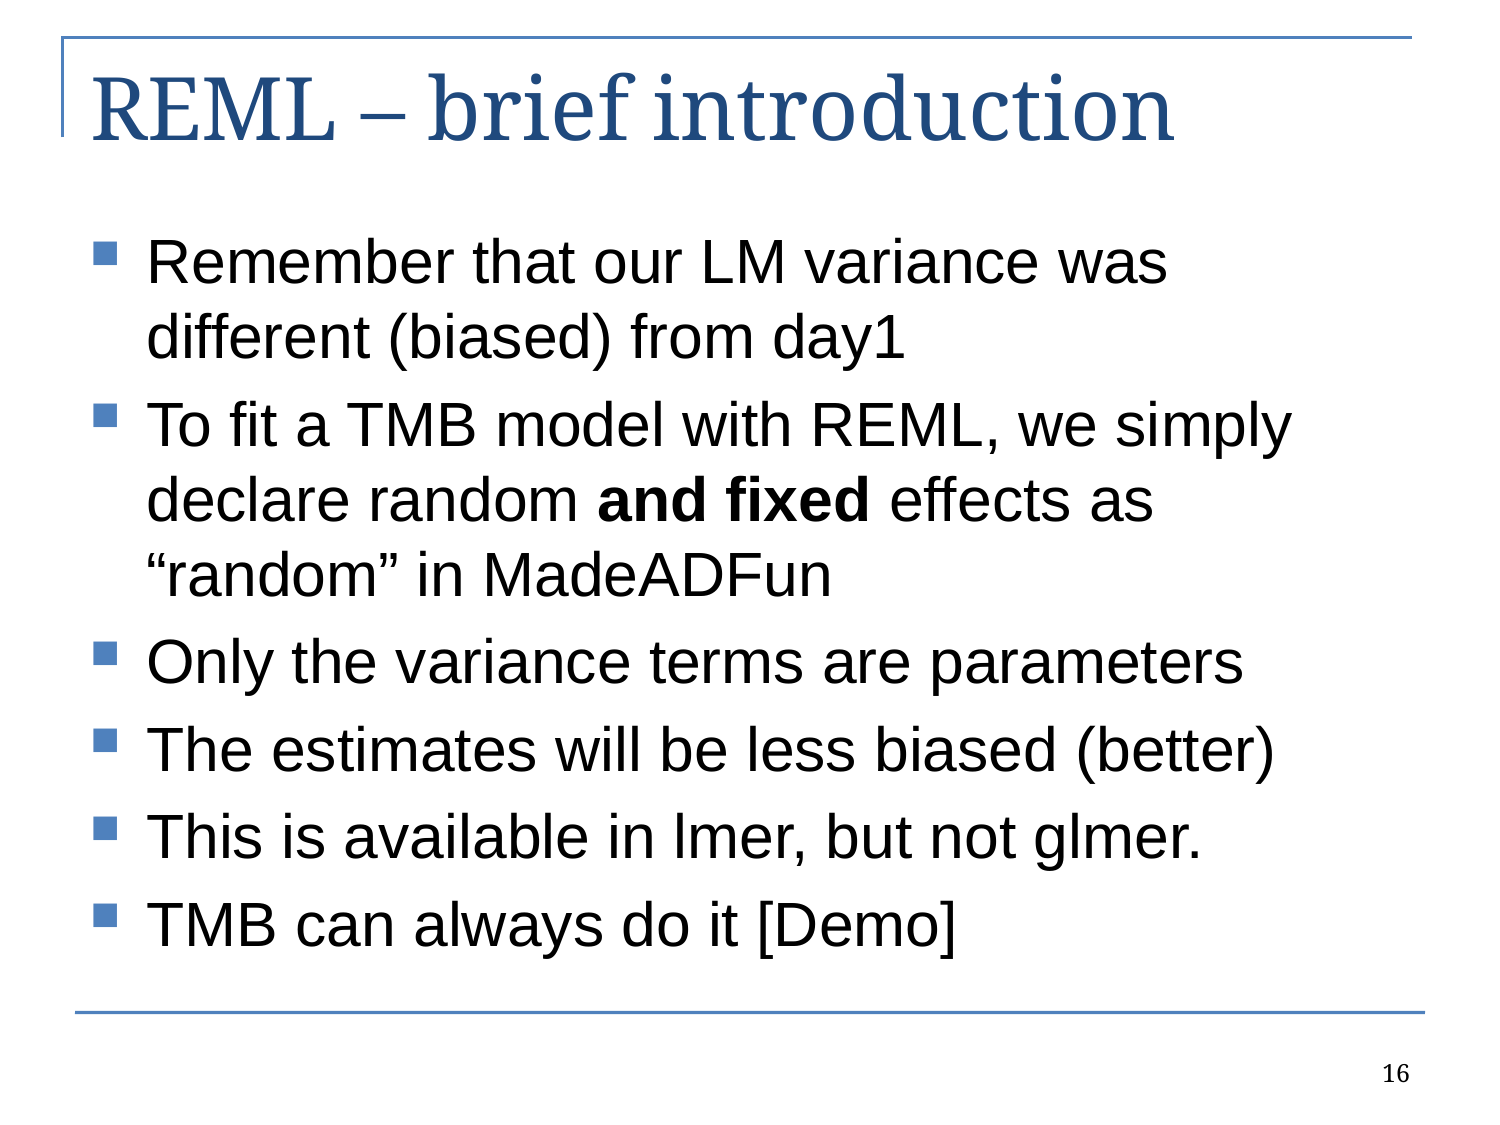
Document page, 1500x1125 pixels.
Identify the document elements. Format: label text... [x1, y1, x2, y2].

list Remember that our LM variance was different (biased) from day1 To fit a TMB model with REML, we simply declare random and fixed effects as “random” in MadeADFun Only the variance terms are parameters The estimates will be less biased (better) This is available in lmer, but not glmer. TMB can always do it [Demo] [75, 213, 1425, 958]
title REML – brief introduction [75, 45, 1425, 213]
slide_number 16 [1074, 1023, 1426, 1100]
